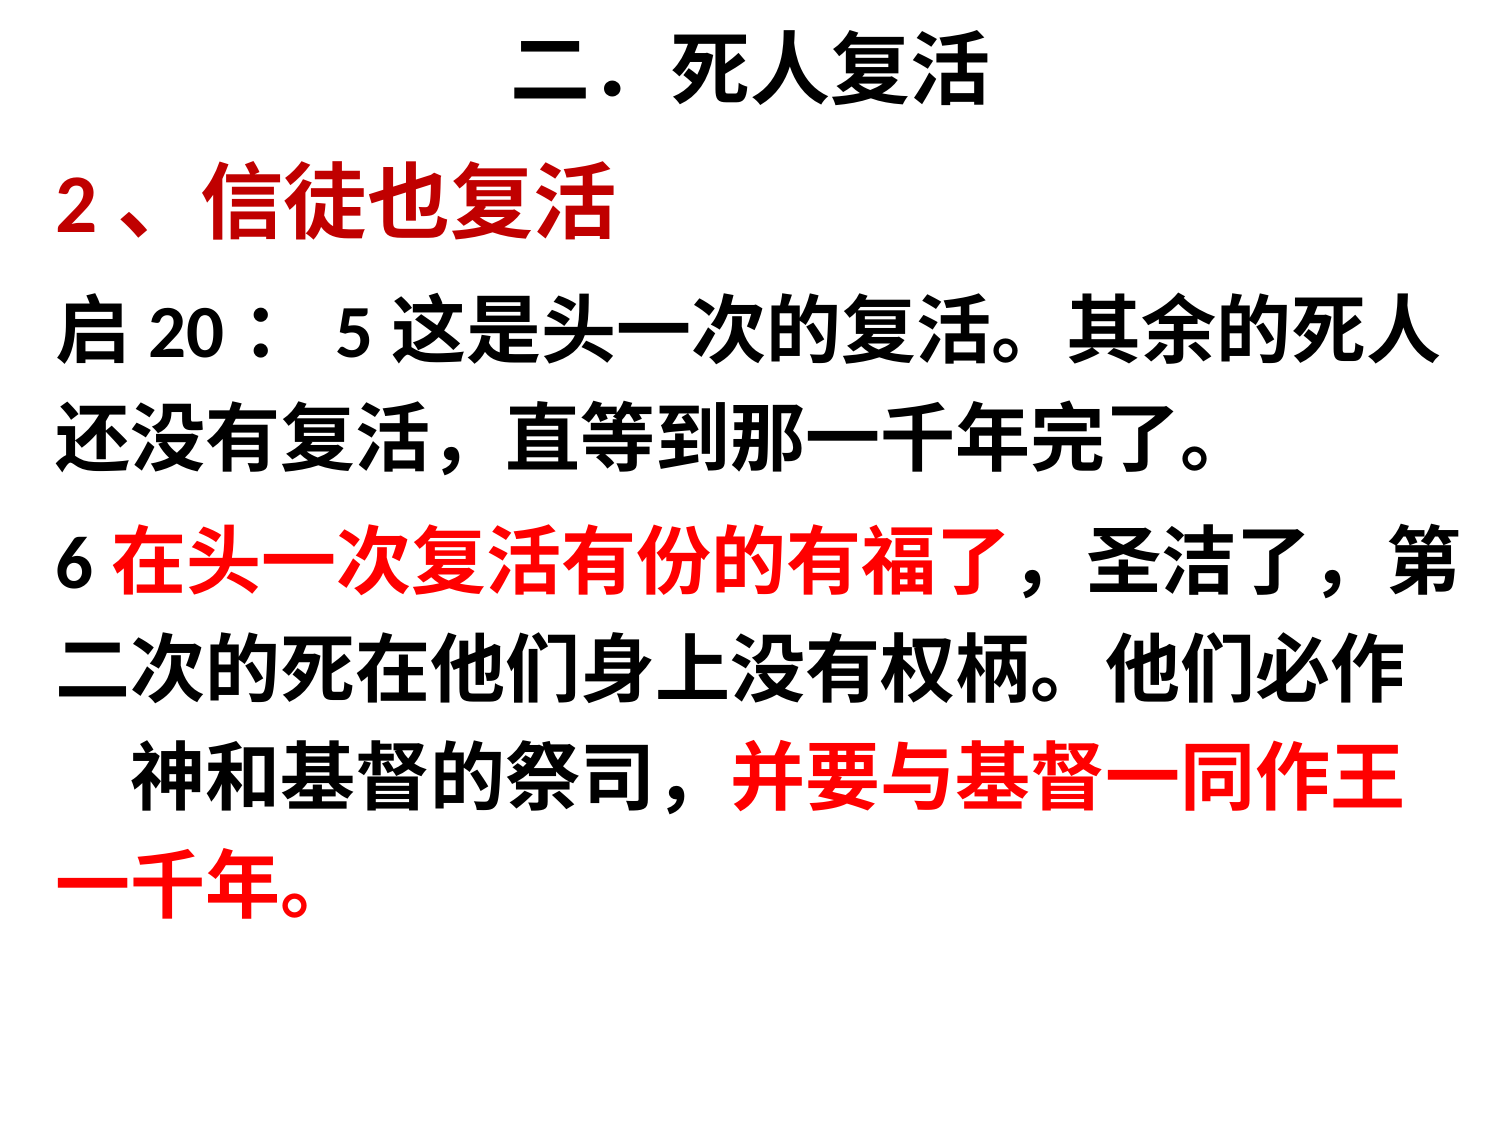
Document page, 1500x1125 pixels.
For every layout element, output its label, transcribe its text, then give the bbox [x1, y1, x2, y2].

list 2、信徒也复活 启20：5这是头一次的复活。其余的死人还没有复活，直等到那一千年完了。 6在头一次复活有份的有福了，圣洁了，第二次的死在他们身上没有权柄。他们必作 神和基督的祭司，并要与基督一同作王一千年。 [40, 122, 1480, 1083]
title 二．死人复活 [75, 10, 1425, 122]
